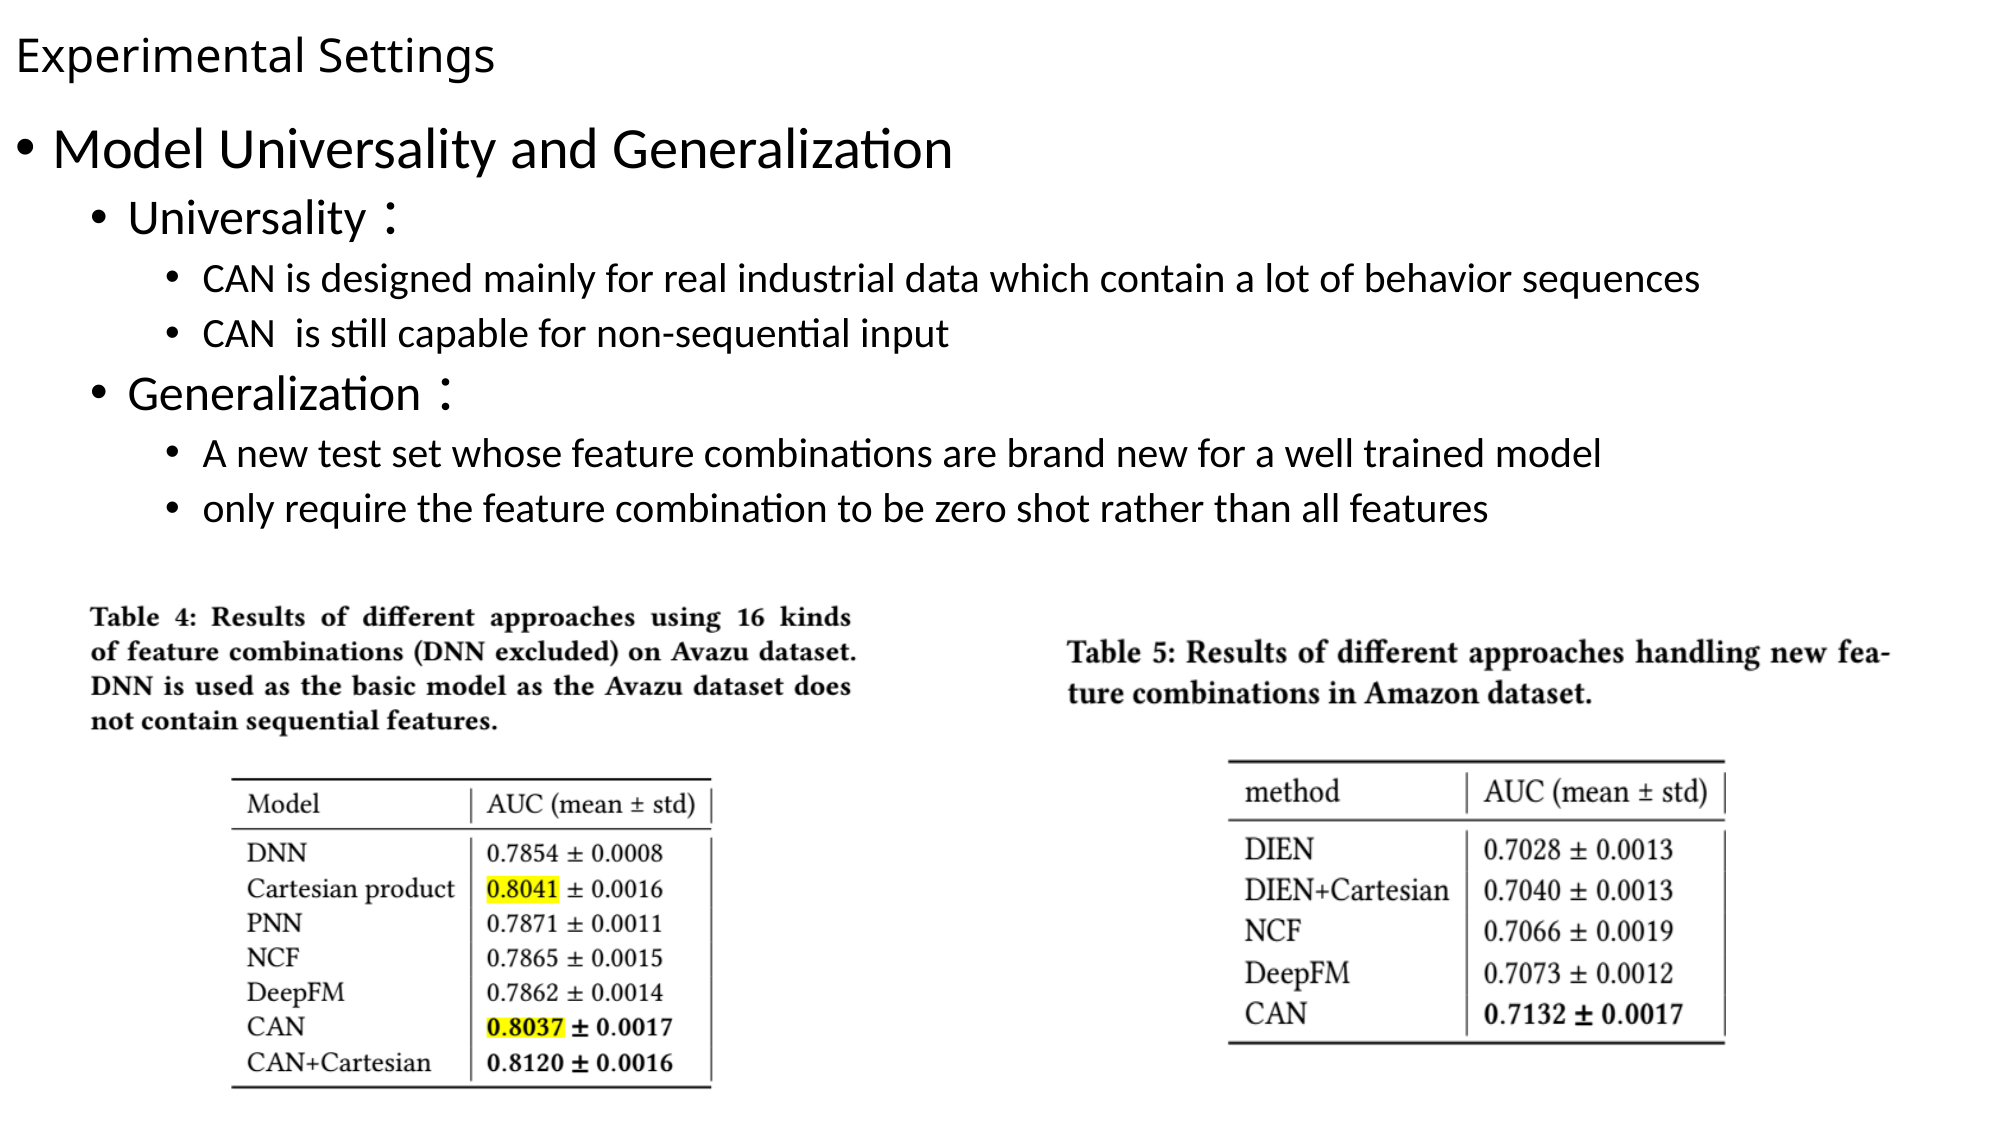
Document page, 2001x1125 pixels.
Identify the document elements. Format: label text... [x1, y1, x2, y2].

list Model Universality and Generalization Universality： CAN is designed mainly for real industrial data which contain a lot of behavior sequences CAN is still capable for non-sequential input Generalization： A new test set whose feature combinations are brand new for a well trained model only require the feature combination to be zero shot rather than all features [0, 111, 2000, 825]
picture [1042, 622, 1906, 1062]
title Experimental Settings [0, 24, 1725, 147]
picture [65, 583, 893, 1101]
